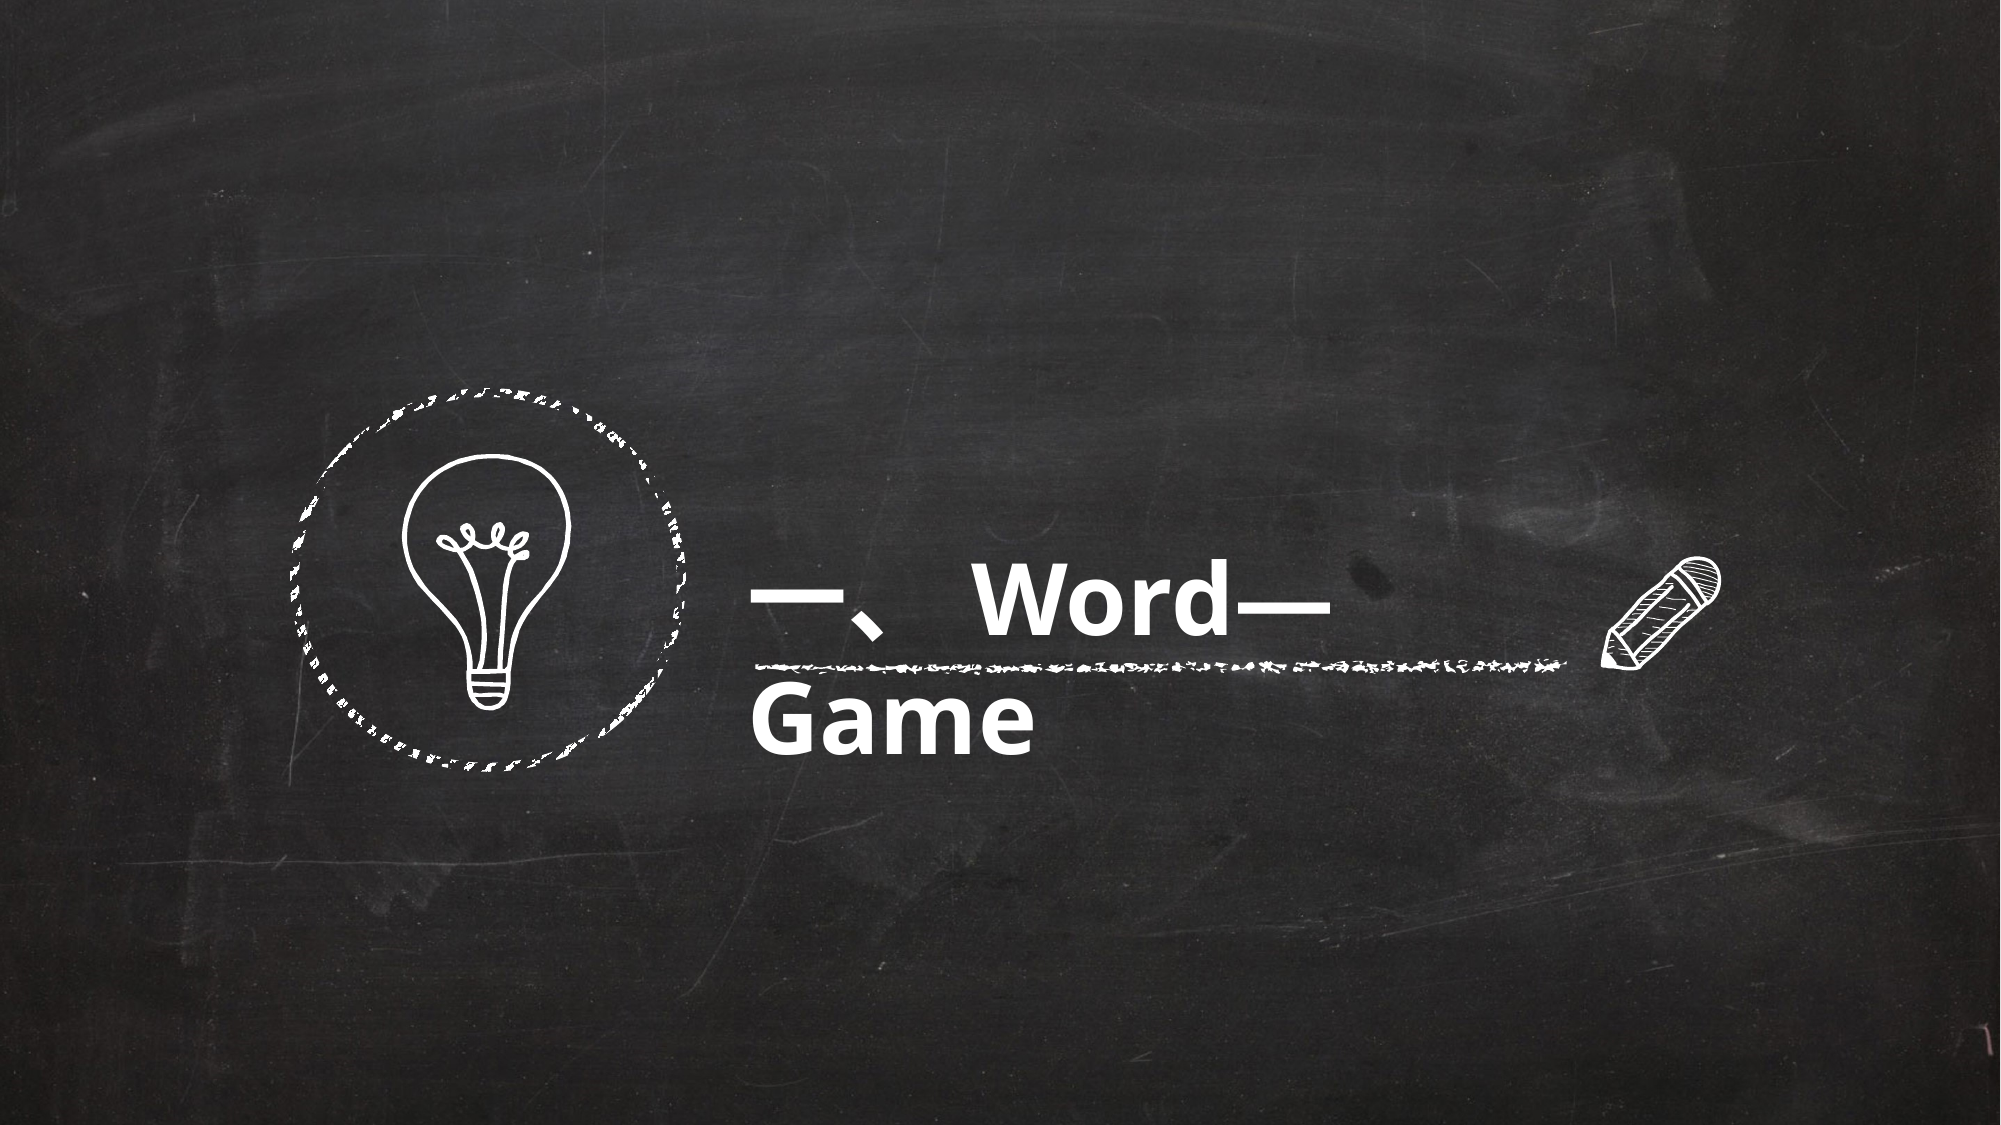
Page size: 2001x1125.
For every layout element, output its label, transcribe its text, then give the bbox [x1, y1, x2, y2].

picture [0, 0, 2001, 1125]
text_box 一、Word—Game [732, 527, 1588, 783]
text_box [401, 454, 572, 711]
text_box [1603, 553, 1718, 674]
text_box [288, 387, 687, 773]
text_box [755, 656, 1567, 676]
